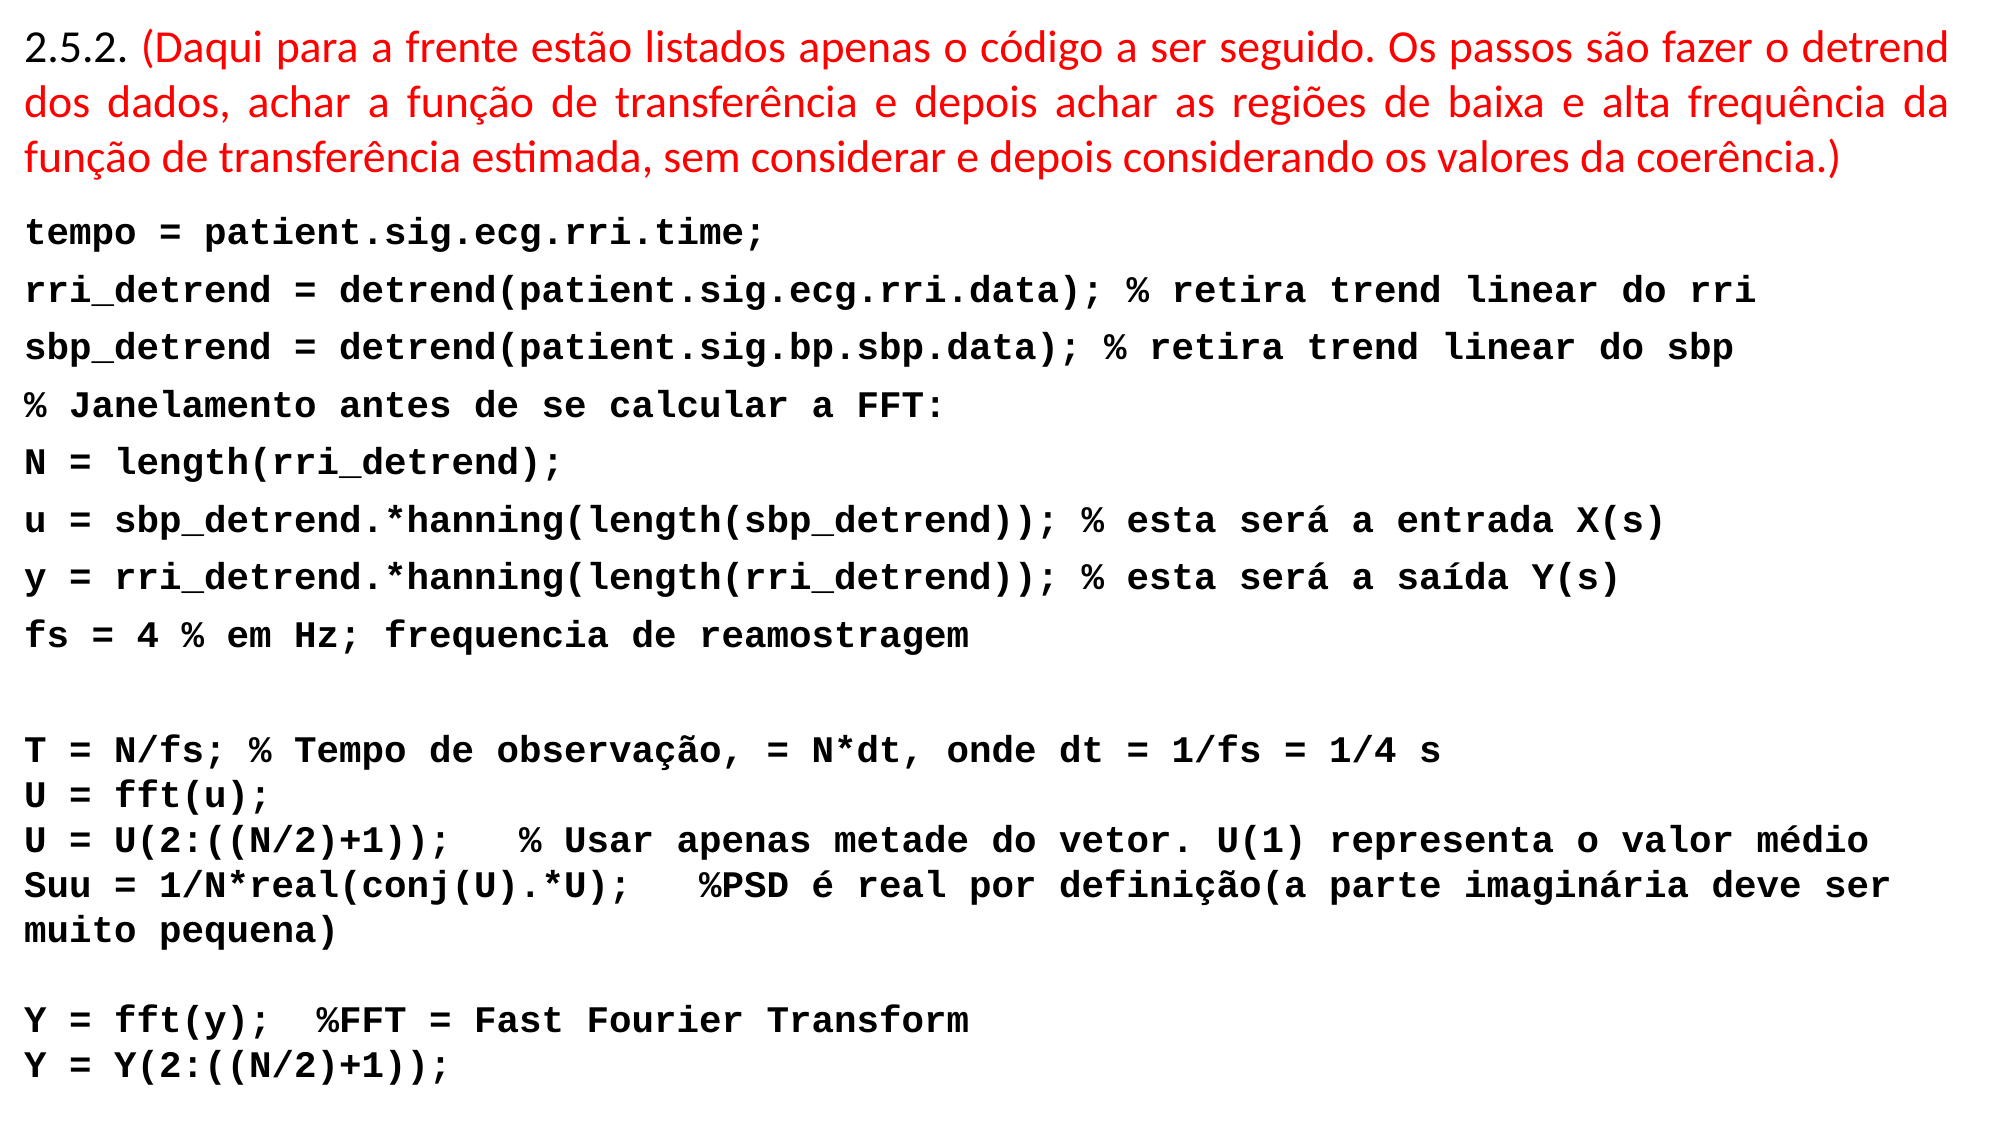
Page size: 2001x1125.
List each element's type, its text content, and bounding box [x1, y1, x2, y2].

text_box 2.5.2. (Daqui para a frente estão listados apenas o código a ser seguido. Os passos são fazer o detrend dos dados, achar a função de transferência e depois achar as regiões de baixa e alta frequência da função de transferência estimada, sem considerar e depois considerando os valores da coerência.) [9, 9, 1966, 189]
text_box tempo = patient.sig.ecg.rri.time; rri_detrend = detrend(patient.sig.ecg.rri.data); % retira trend linear do rri sbp_detrend = detrend(patient.sig.bp.sbp.data); % retira trend linear do sbp % Janelamento antes de se calcular a FFT: N = length(rri_detrend); u = sbp_detrend.*hanning(length(sbp_detrend)); % esta será a entrada X(s) y = rri_detrend.*hanning(length(rri_detrend)); % esta será a saída Y(s) fs = 4 % em Hz; frequencia de reamostragem T = N/fs; % Tempo de observação, = N*dt, onde dt = 1/fs = 1/4 s U = fft(u); U = U(2:((N/2)+1)); % Usar apenas metade do vetor. U(1) representa o valor médio Suu = 1/N*real(conj(U).*U); %PSD é real por definição(a parte imaginária deve ser muito pequena) Y = fft(y); %FFT = Fast Fourier Transform Y = Y(2:((N/2)+1)); [9, 199, 1966, 1093]
